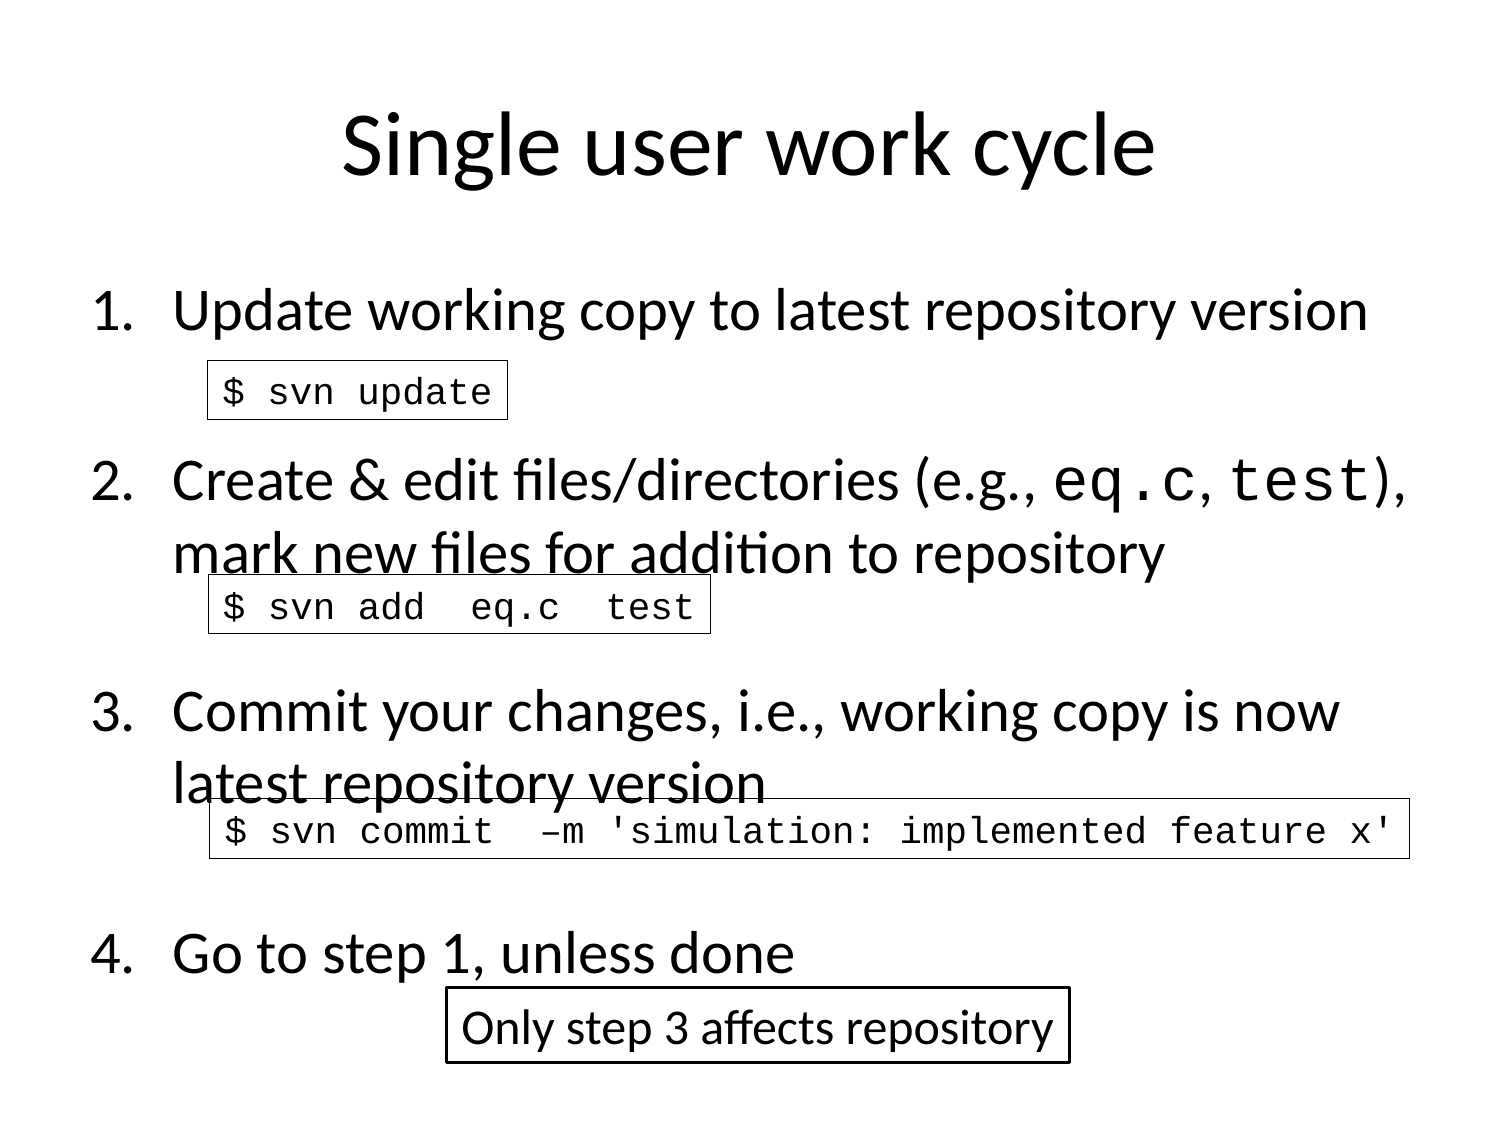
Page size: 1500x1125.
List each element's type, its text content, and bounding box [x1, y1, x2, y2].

list Update working copy to latest repository version Create & edit files/directories (e.g., eq.c, test), mark new files for addition to repository Commit your changes, i.e., working copy is now latest repository version Go to step 1, unless done [75, 262, 1425, 1005]
text_box $ svn update [207, 360, 508, 420]
text_box Only step 3 affects repository [446, 987, 1070, 1063]
title Single user work cycle [75, 45, 1425, 233]
text_box $ svn commit –m 'simulation: implemented feature x' [209, 798, 1410, 859]
text_box $ svn add eq.c test [208, 574, 711, 634]
